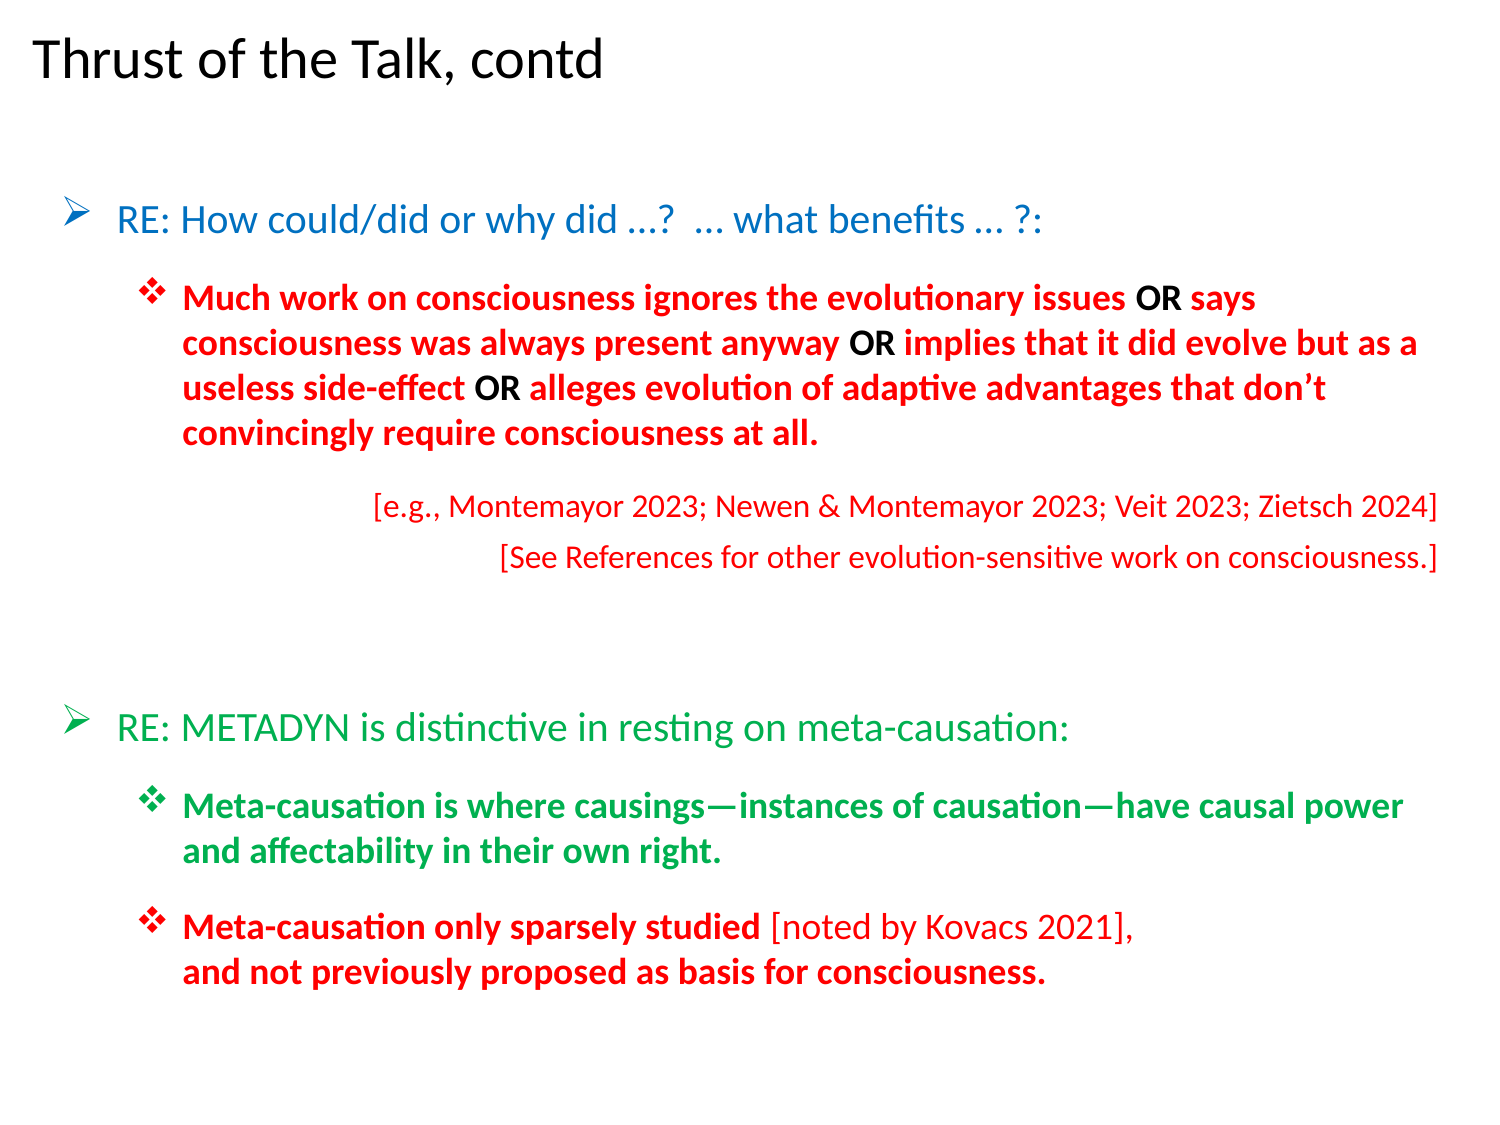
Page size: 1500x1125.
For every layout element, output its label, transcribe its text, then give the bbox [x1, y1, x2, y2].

title Thrust of the Talk, contd [17, 19, 1293, 91]
list RE: How could/did or why did …? … what benefits … ?: Much work on consciousness ignores the evolutionary issues OR says consciousness was always present anyway OR implies that it did evolve but as a useless side-effect OR alleges evolution of adaptive advantages that don’t convincingly require consciousness at all. [e.g., Montemayor 2023; Newen & Montemayor 2023; Veit 2023; Zietsch 2024] [See References for other evolution-sensitive work on consciousness.] RE: METADYN is distinctive in resting on meta-causation: Meta-causation is where causings—instances of causation—have causal power and affectability in their own right. Meta-causation only sparsely studied [noted by Kovacs 2021], and not previously proposed as basis for consciousness. [45, 184, 1455, 1051]
